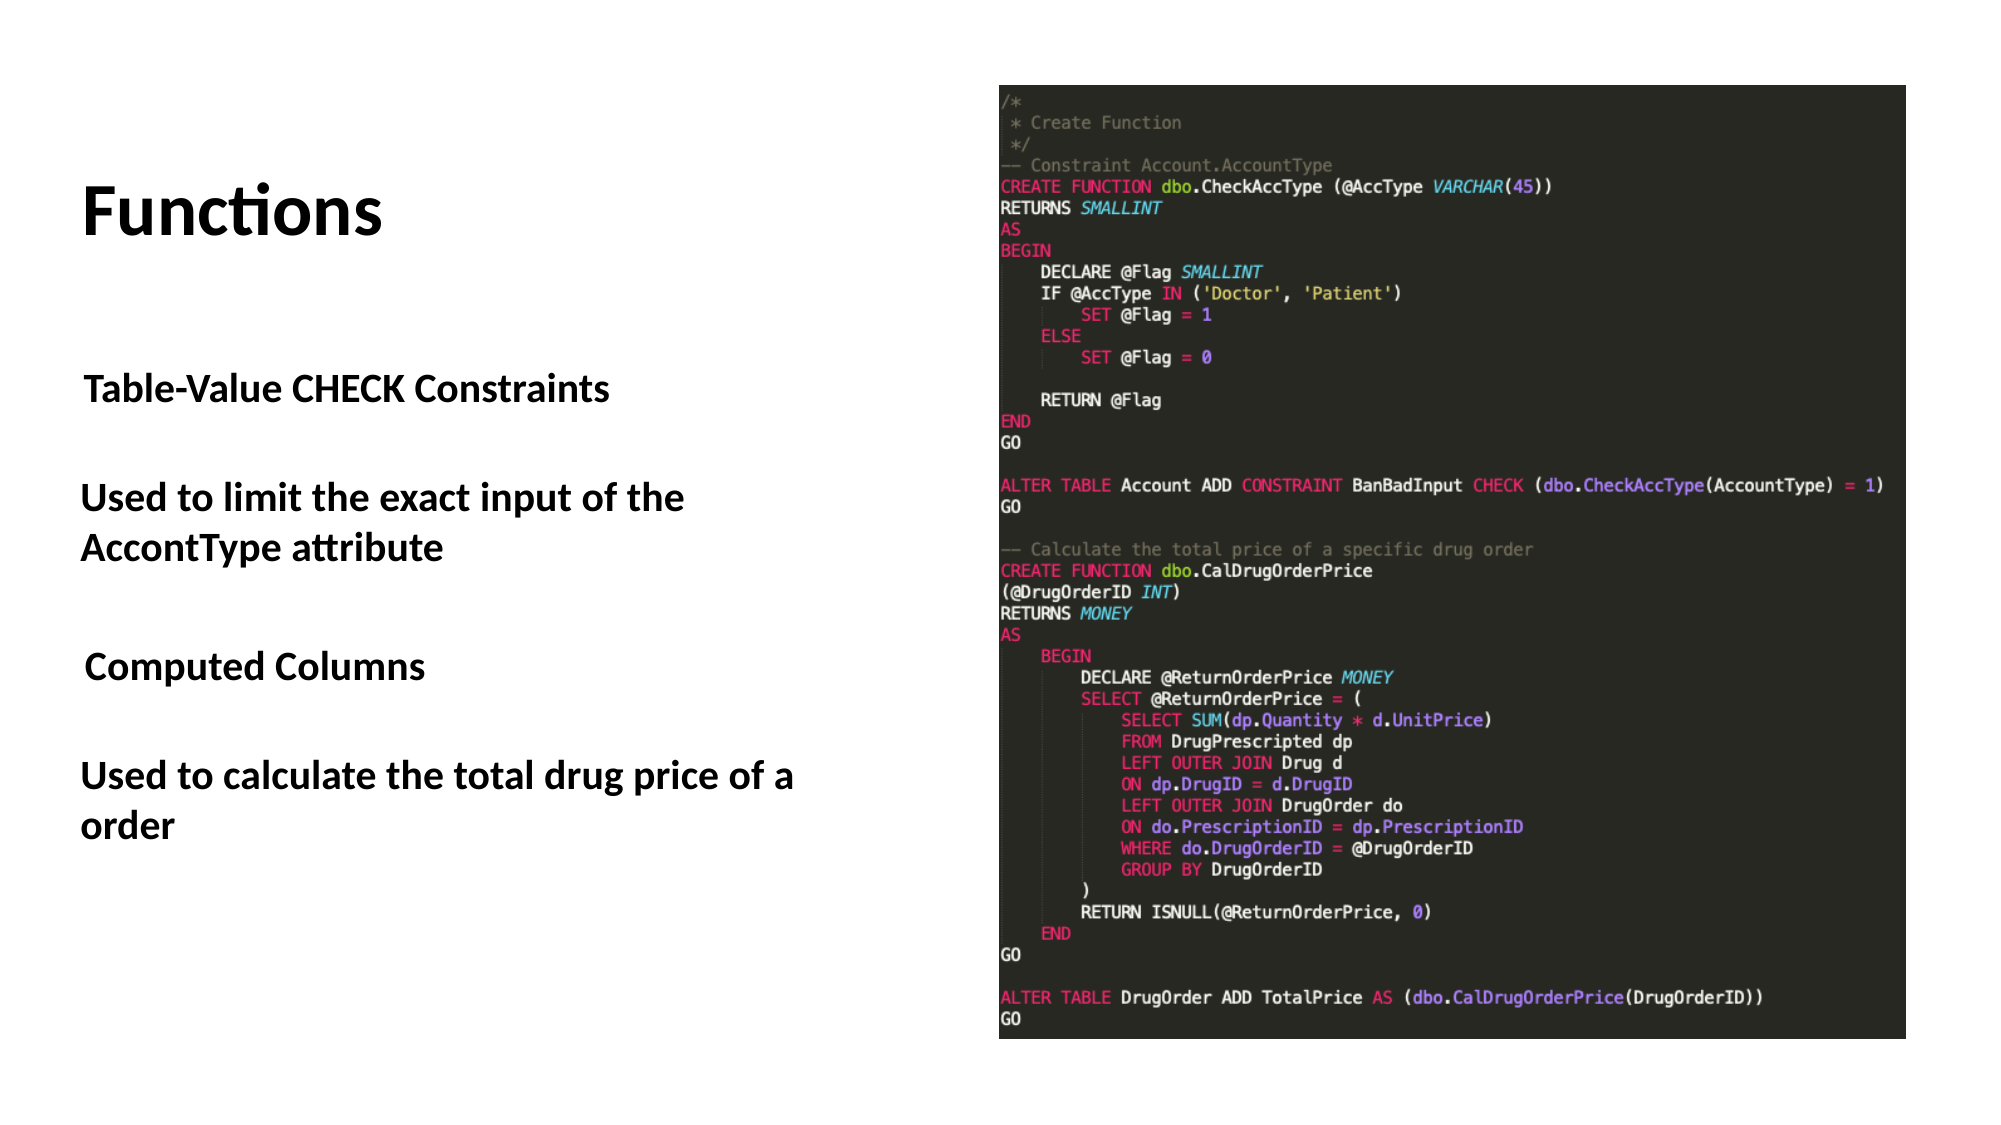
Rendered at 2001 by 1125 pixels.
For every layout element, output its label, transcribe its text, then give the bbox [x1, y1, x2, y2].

text_box Computed Columns [39, 631, 441, 697]
text_box Used to limit the exact input of the AccontType attribute [65, 461, 906, 577]
picture [999, 85, 1906, 1039]
text_box Table-Value CHECK Constraints [38, 352, 755, 418]
text_box Functions [67, 153, 399, 258]
text_box Used to calculate the total drug price of a order [65, 740, 906, 856]
